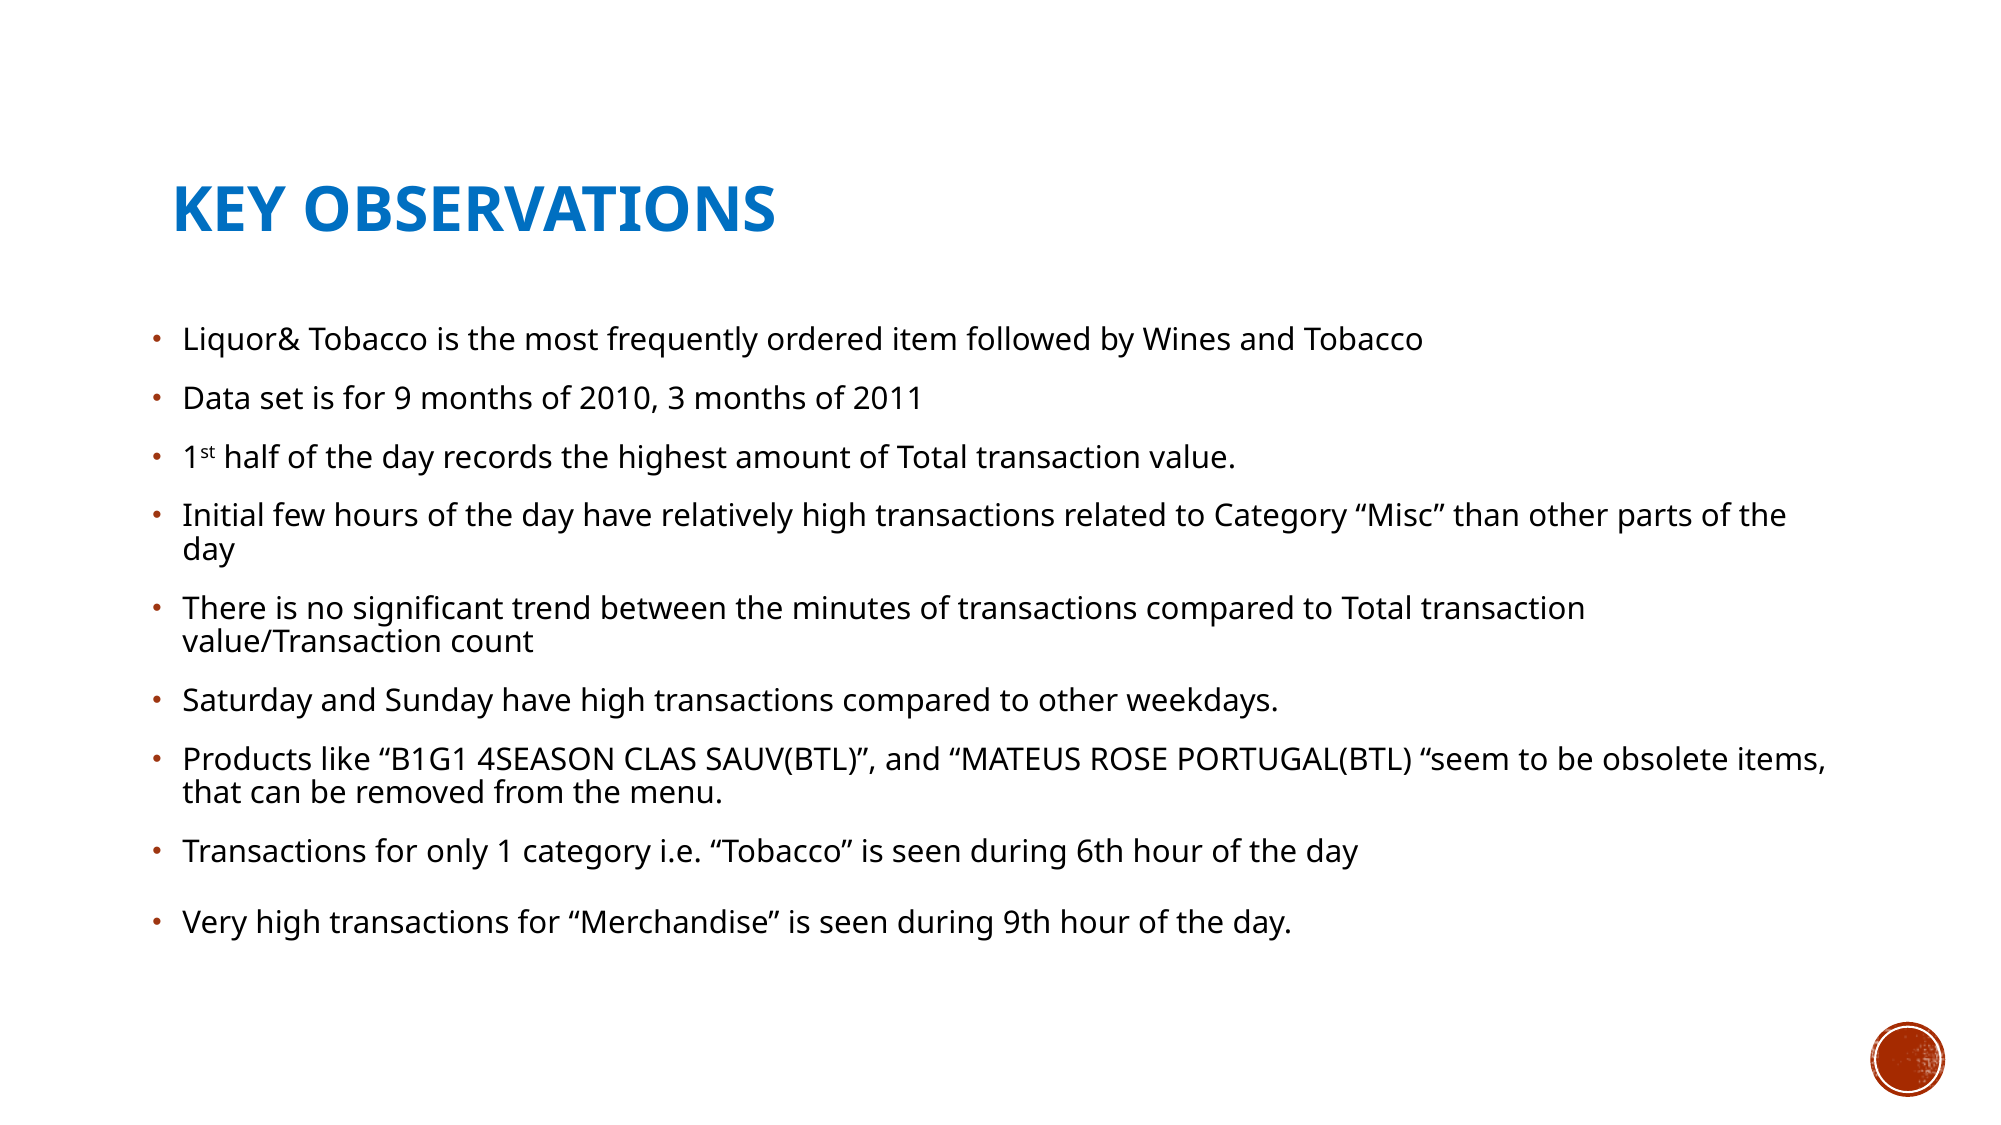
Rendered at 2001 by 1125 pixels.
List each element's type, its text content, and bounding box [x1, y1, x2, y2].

title Key Observations [156, 79, 1806, 316]
list Liquor& Tobacco is the most frequently ordered item followed by Wines and Tobacco Data set is for 9 months of 2010, 3 months of 2011 1st half of the day records the highest amount of Total transaction value. Initial few hours of the day have relatively high transactions related to Category “Misc” than other parts of the day There is no significant trend between the minutes of transactions compared to Total transaction value/Transaction count Saturday and Sunday have high transactions compared to other weekdays. Products like “B1G1 4SEASON CLAS SAUV(BTL)”, and “MATEUS ROSE PORTUGAL(BTL) “seem to be obsolete items, that can be removed from the menu. Transactions for only 1 category i.e. “Tobacco” is seen during 6th hour of the day Very high transactions for “Merchandise” is seen during 9th hour of the day. [137, 316, 1863, 1014]
